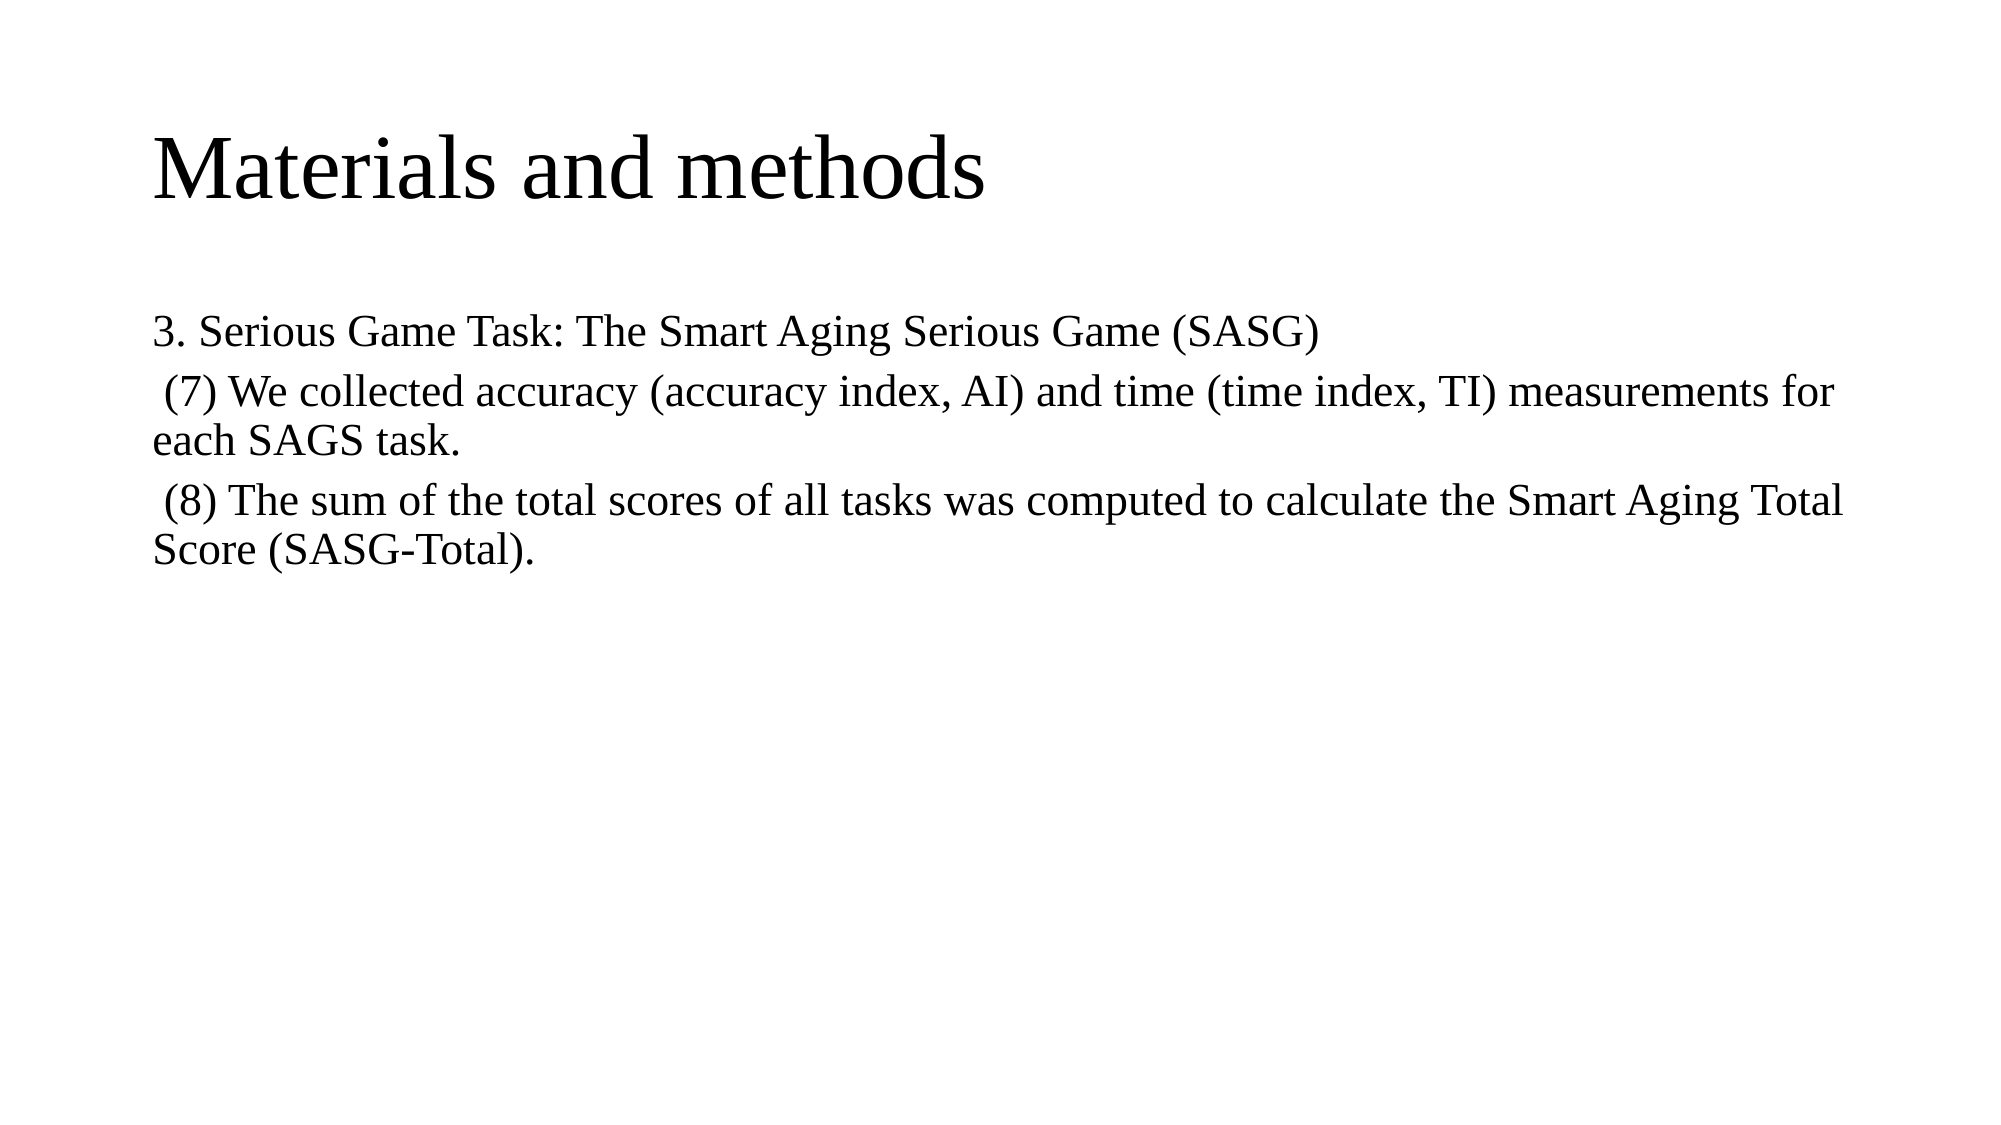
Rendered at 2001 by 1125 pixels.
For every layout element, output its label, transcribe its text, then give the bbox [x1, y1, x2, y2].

list 3. Serious Game Task: The Smart Aging Serious Game (SASG) (7) We collected accuracy (accuracy index, AI) and time (time index, TI) measurements for each SAGS task. (8) The sum of the total scores of all tasks was computed to calculate the Smart Aging Total Score (SASG-Total). [137, 299, 1863, 1014]
title Materials and methods [137, 59, 1863, 278]
